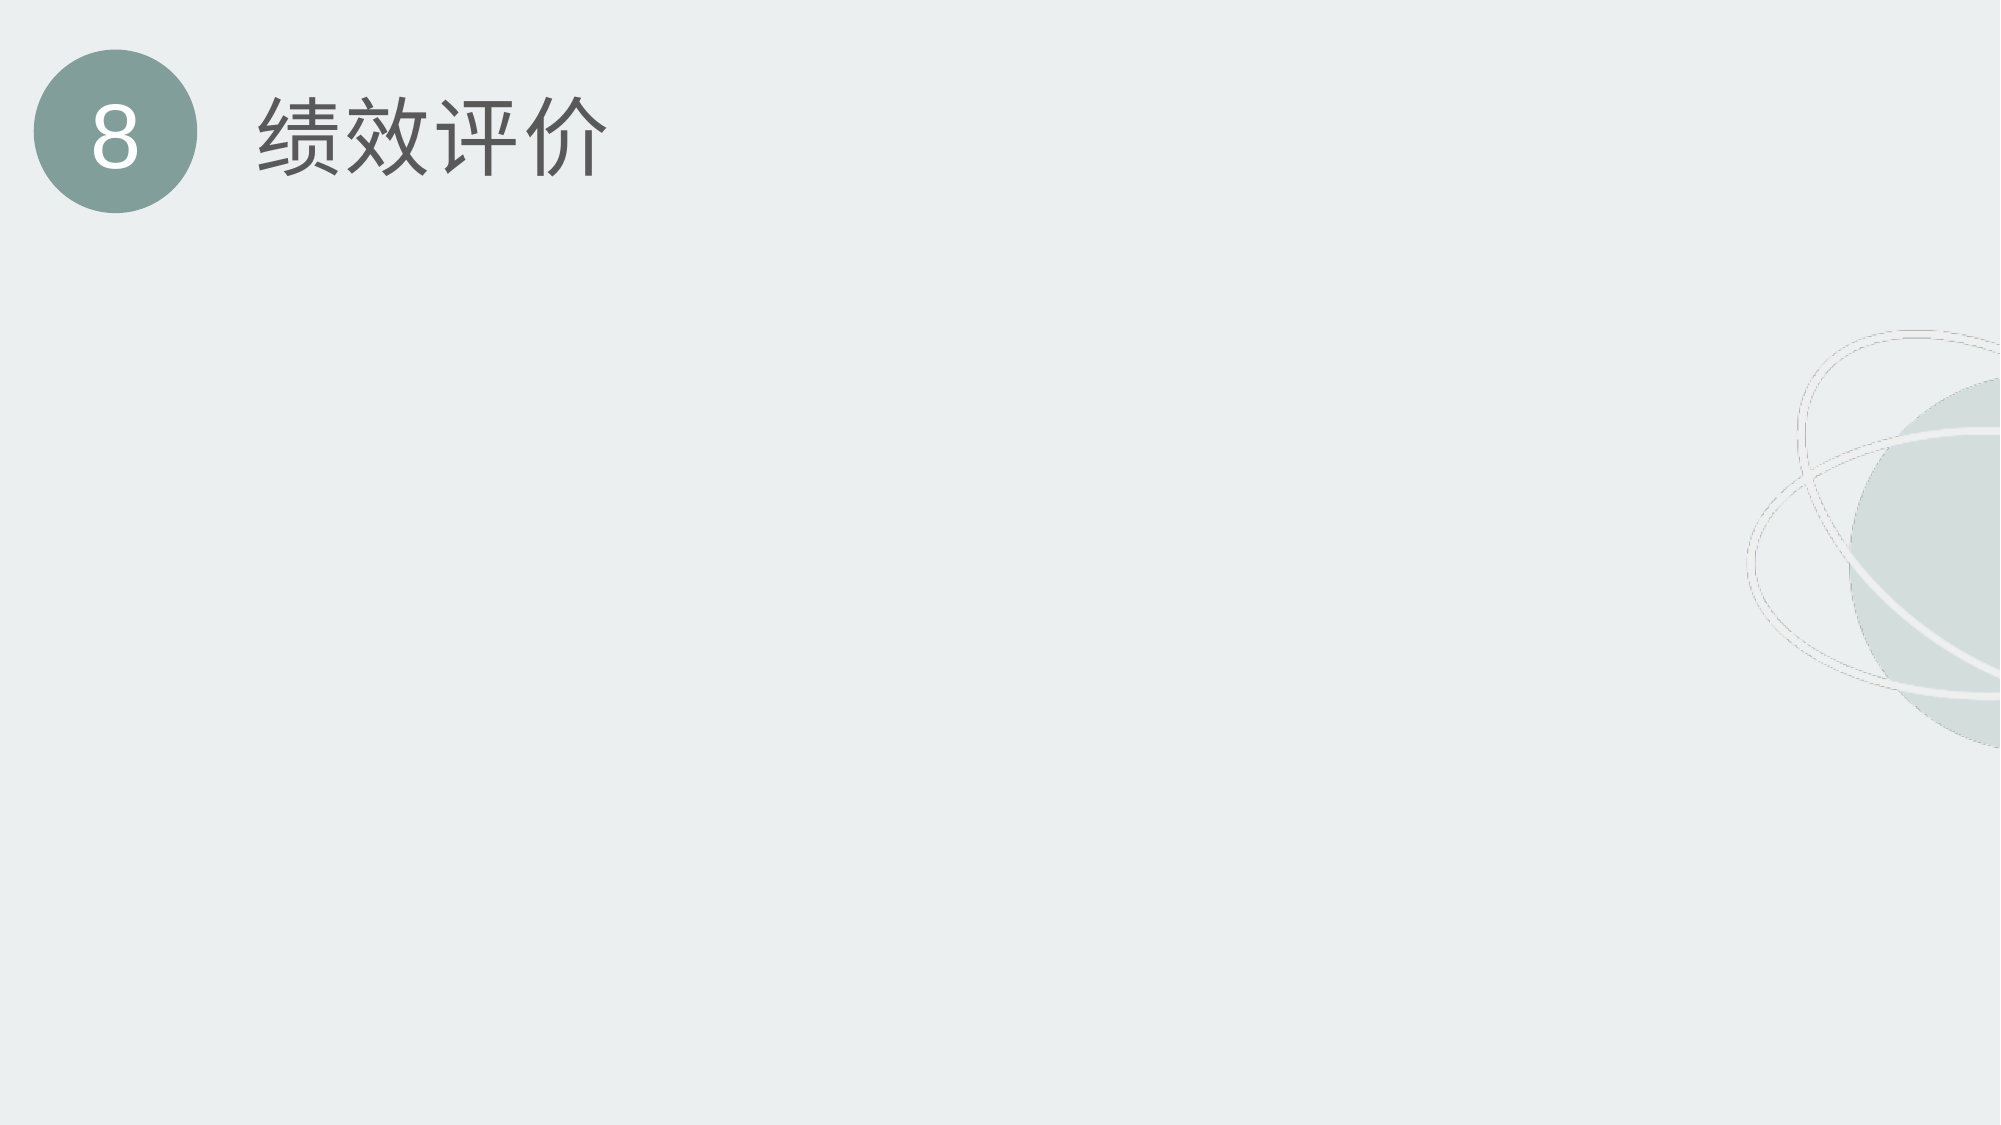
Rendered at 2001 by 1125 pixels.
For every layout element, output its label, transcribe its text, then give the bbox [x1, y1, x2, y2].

text_box [83, 48, 148, 55]
text_box [81, 207, 150, 215]
title 绩效评价 [238, 62, 627, 200]
picture [1407, 229, 2000, 896]
text_box 8 [26, 55, 205, 207]
